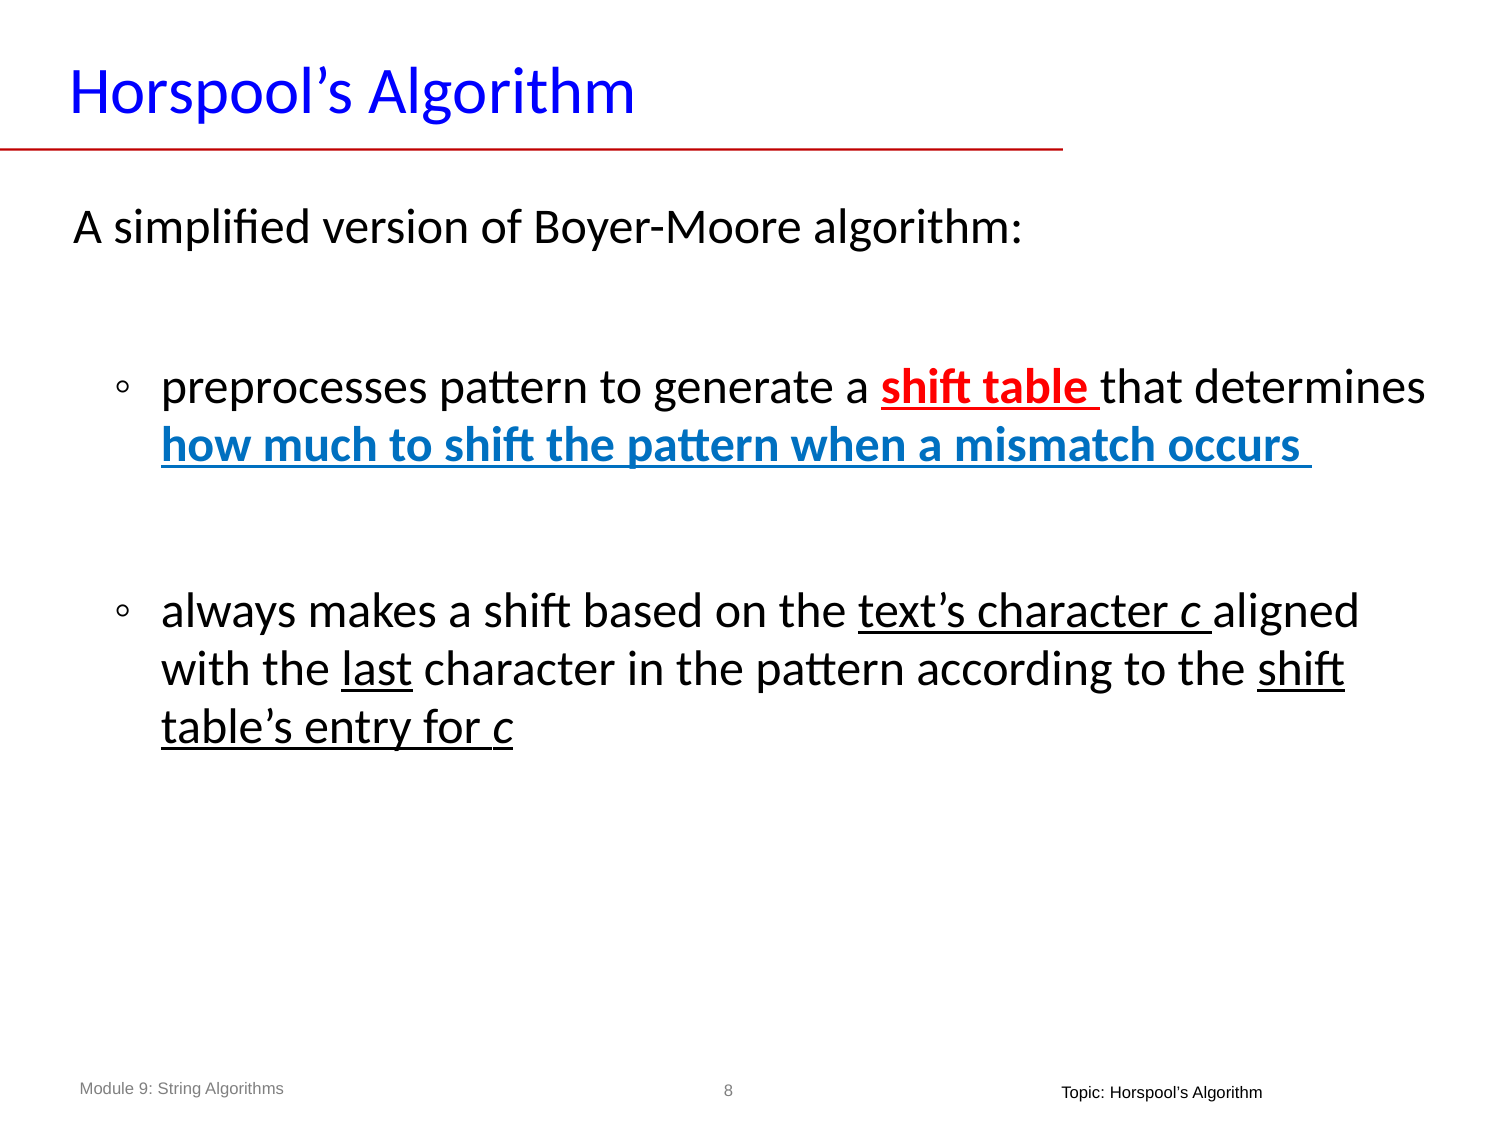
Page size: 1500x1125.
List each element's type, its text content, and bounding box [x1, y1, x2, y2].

title Horspool’s Algorithm [57, 41, 1173, 133]
text_box Topic: Horspool’s Algorithm [1046, 1082, 1279, 1108]
list A simplified version of Boyer-Moore algorithm: preprocesses pattern to generate a shift table that determines how much to shift the pattern when a mismatch occurs always makes a shift based on the text’s character c aligned with the last character in the pattern according to the shift table’s entry for c [57, 188, 1457, 1012]
